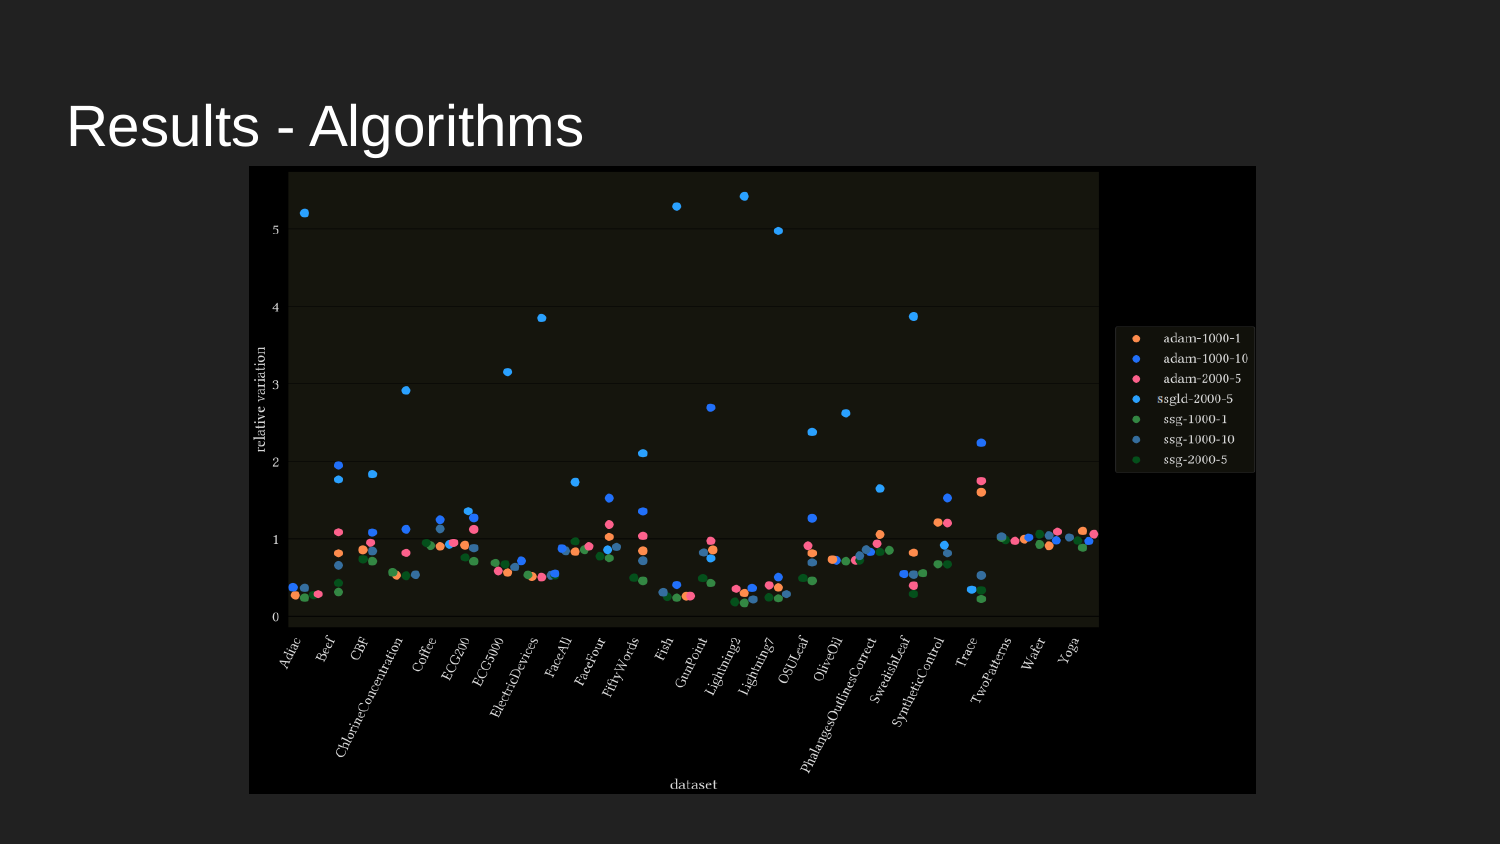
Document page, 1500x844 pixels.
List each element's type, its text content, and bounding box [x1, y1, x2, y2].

title Results - Algorithms [51, 72, 1449, 167]
picture [249, 166, 1257, 794]
